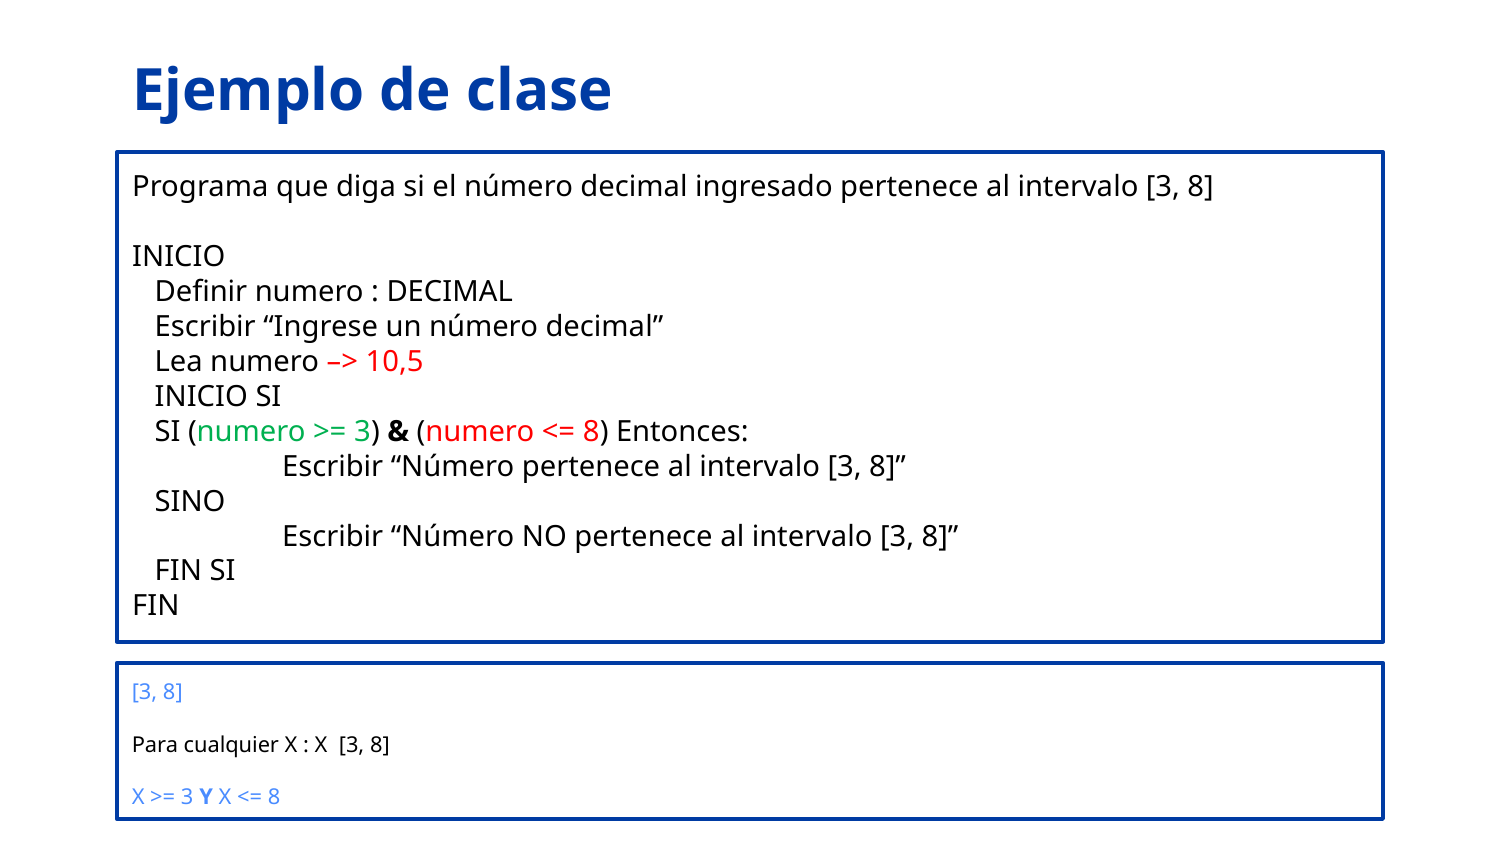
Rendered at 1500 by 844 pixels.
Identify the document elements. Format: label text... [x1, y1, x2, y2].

list Programa que diga si el número decimal ingresado pertenece al intervalo [3, 8] INICIO Definir numero : DECIMAL Escribir “Ingrese un número decimal” Lea numero –> 10,5 INICIO SI SI (numero >= 3) & (numero <= 8) Entonces: Escribir “Número pertenece al intervalo [3, 8]” SINO Escribir “Número NO pertenece al intervalo [3, 8]” FIN SI FIN [115, 150, 1385, 644]
title Ejemplo de clase [116, 37, 1383, 131]
